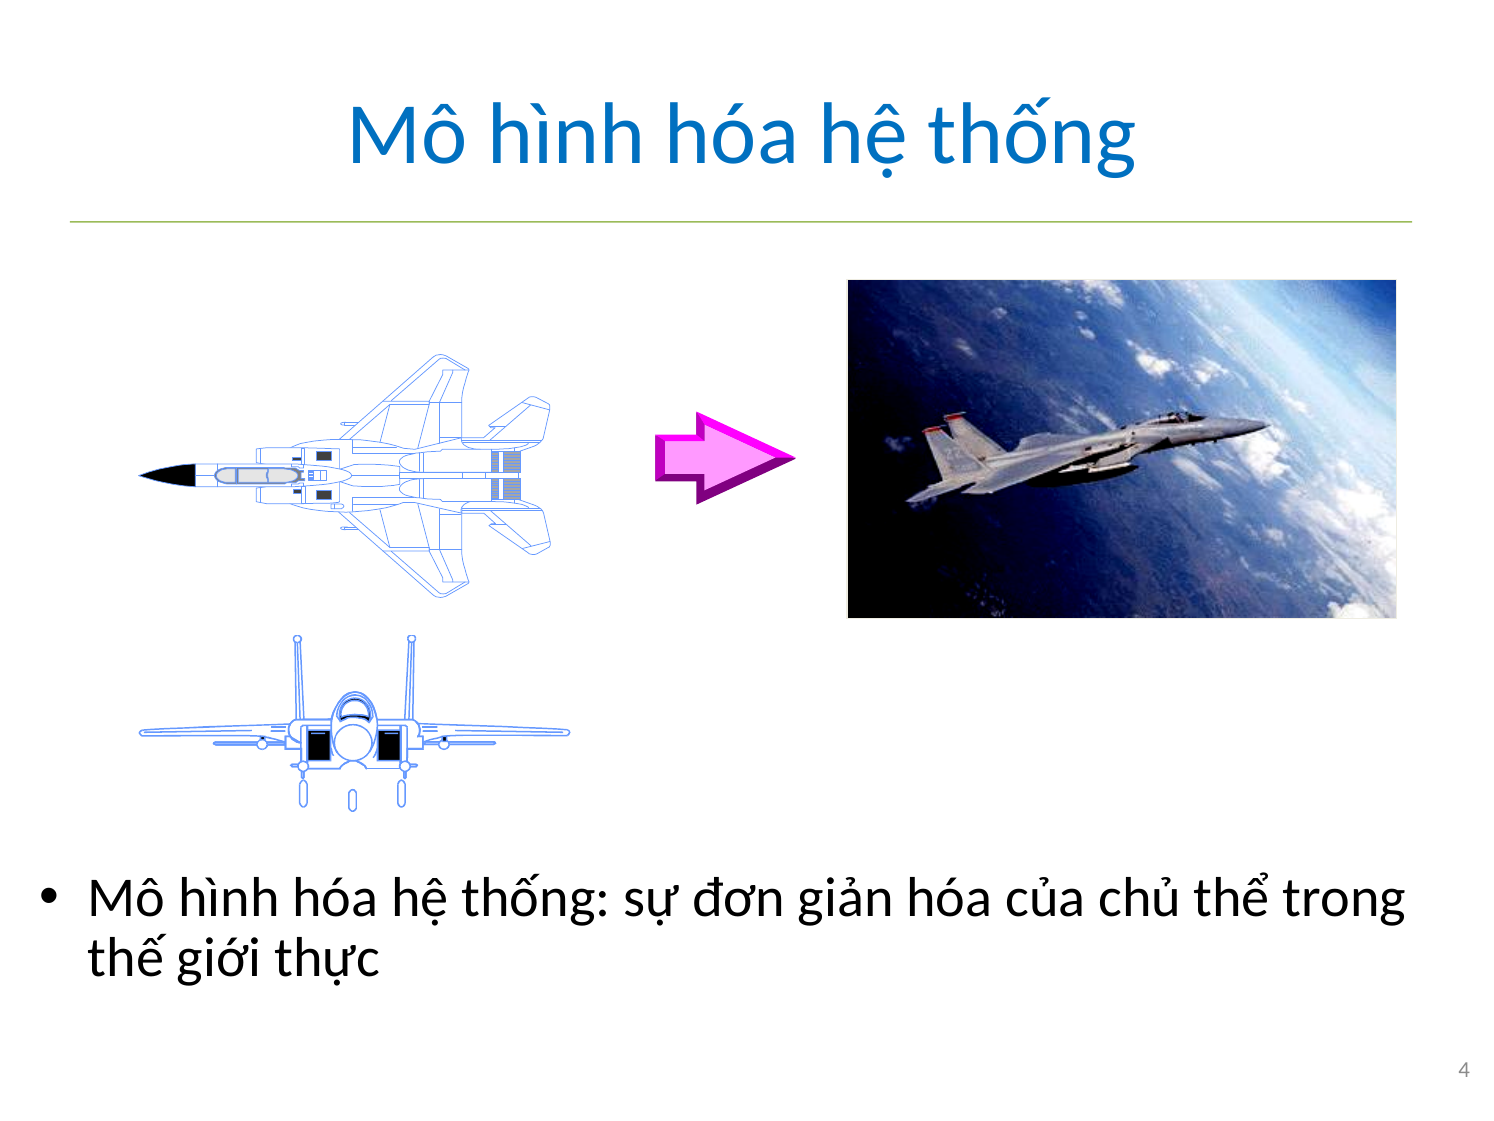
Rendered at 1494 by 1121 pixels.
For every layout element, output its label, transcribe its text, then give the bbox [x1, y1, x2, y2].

text_box Mô hình hóa hệ thống: sự đơn giản hóa của chủ thể trong thế giới thực [24, 860, 1472, 998]
text_box 4 [1136, 1038, 1485, 1099]
text_box Mô hình hóa hệ thống [69, 34, 1415, 208]
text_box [34, 210, 1419, 812]
